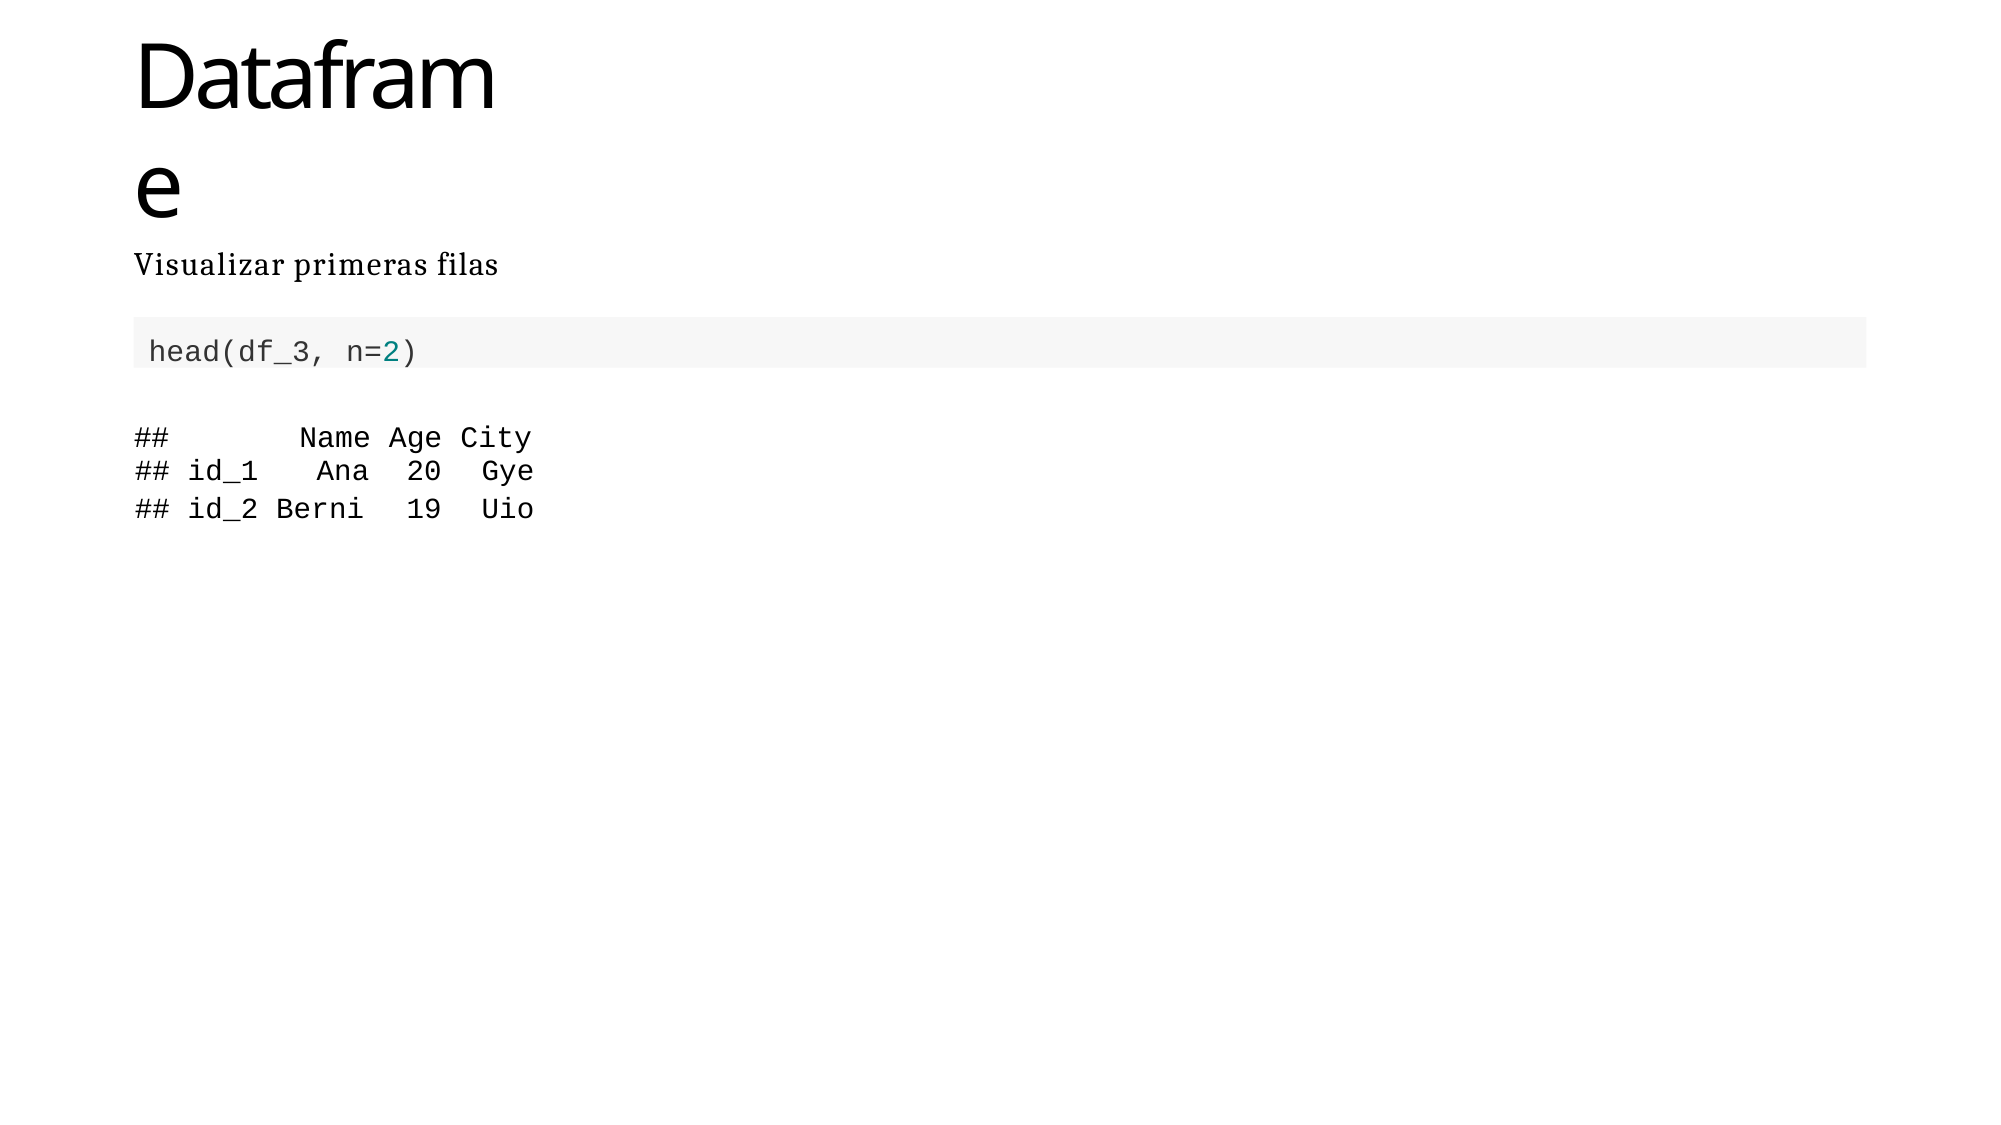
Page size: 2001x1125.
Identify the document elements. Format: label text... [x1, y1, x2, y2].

table_header ## [128, 456, 179, 494]
table_header Gye [460, 456, 538, 494]
table_cell ## [128, 494, 179, 532]
text_box head(df_3, n=2) [133, 317, 1867, 368]
table_cell Uio [460, 494, 538, 532]
table_header id_1 Ana [179, 456, 388, 494]
text_box ## Name Age City [131, 415, 536, 454]
text_box Dataframe [131, 15, 539, 236]
table_cell 19 [388, 494, 460, 532]
table_cell id_2 Berni [179, 494, 388, 532]
table_header 20 [388, 456, 460, 494]
text_box Visualizar primeras filas [131, 240, 518, 283]
